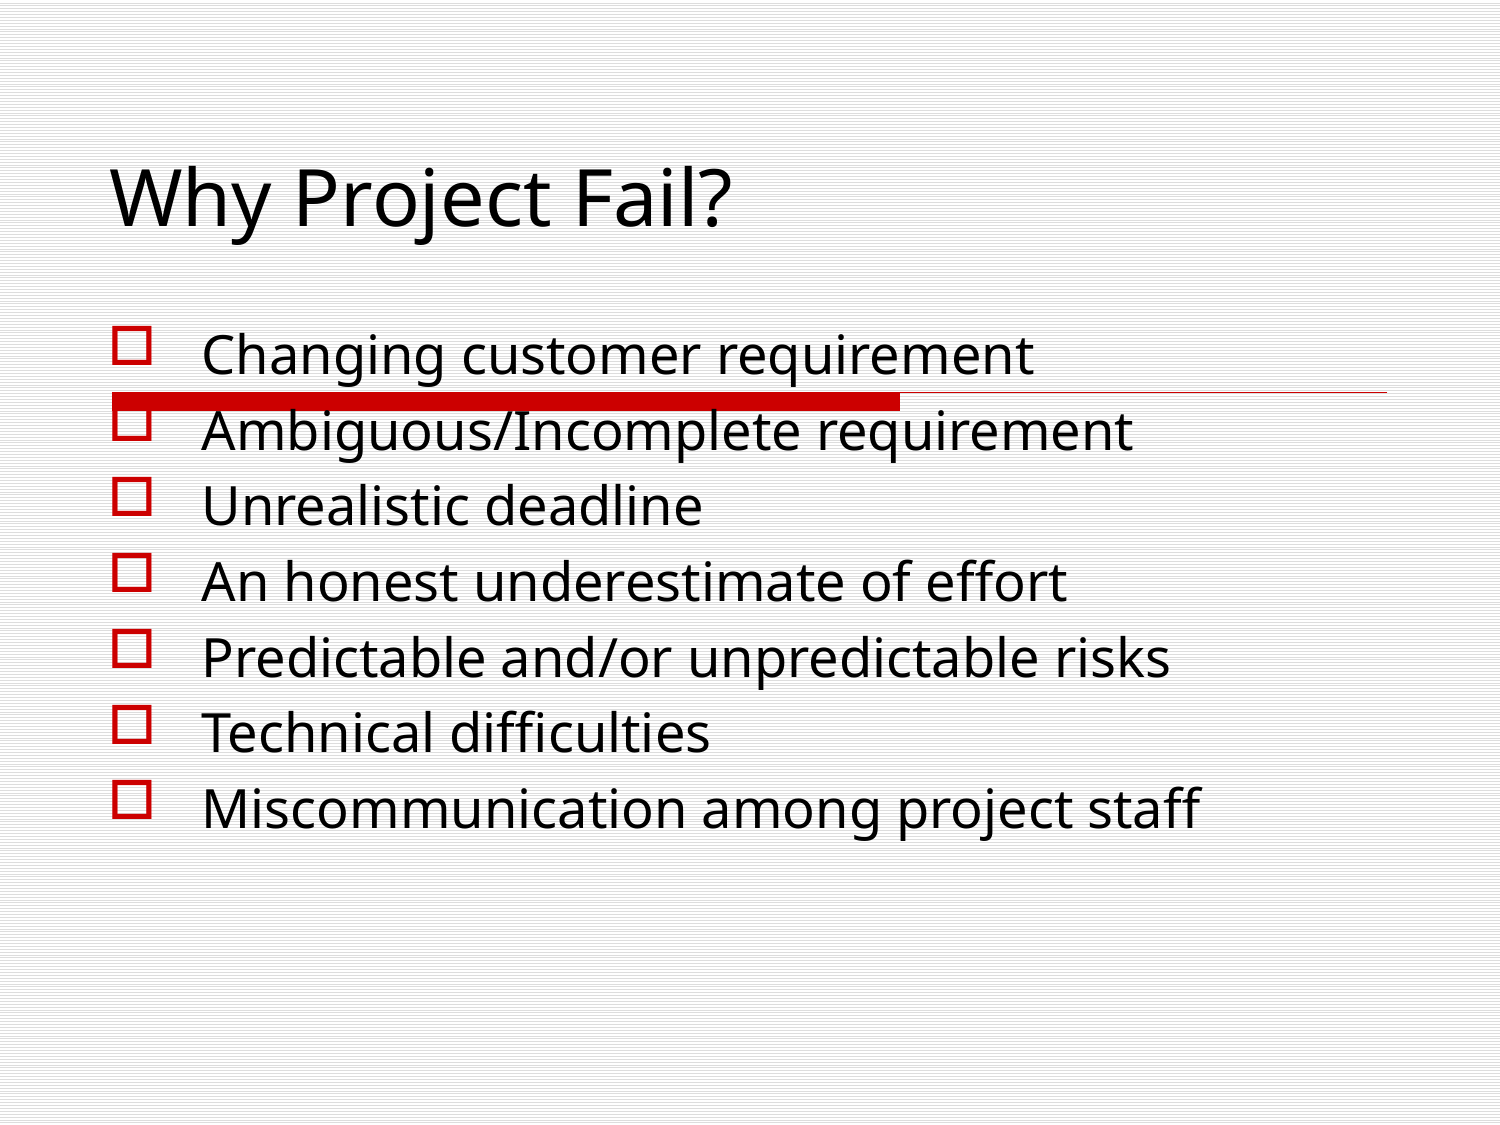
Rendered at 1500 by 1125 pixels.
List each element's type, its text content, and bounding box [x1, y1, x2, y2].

list Changing customer requirement Ambiguous/Incomplete requirement Unrealistic deadline An honest underestimate of effort Predictable and/or unpredictable risks Technical difficulties Miscommunication among project staff [92, 312, 1406, 1013]
title Why Project Fail? [93, 49, 1407, 250]
